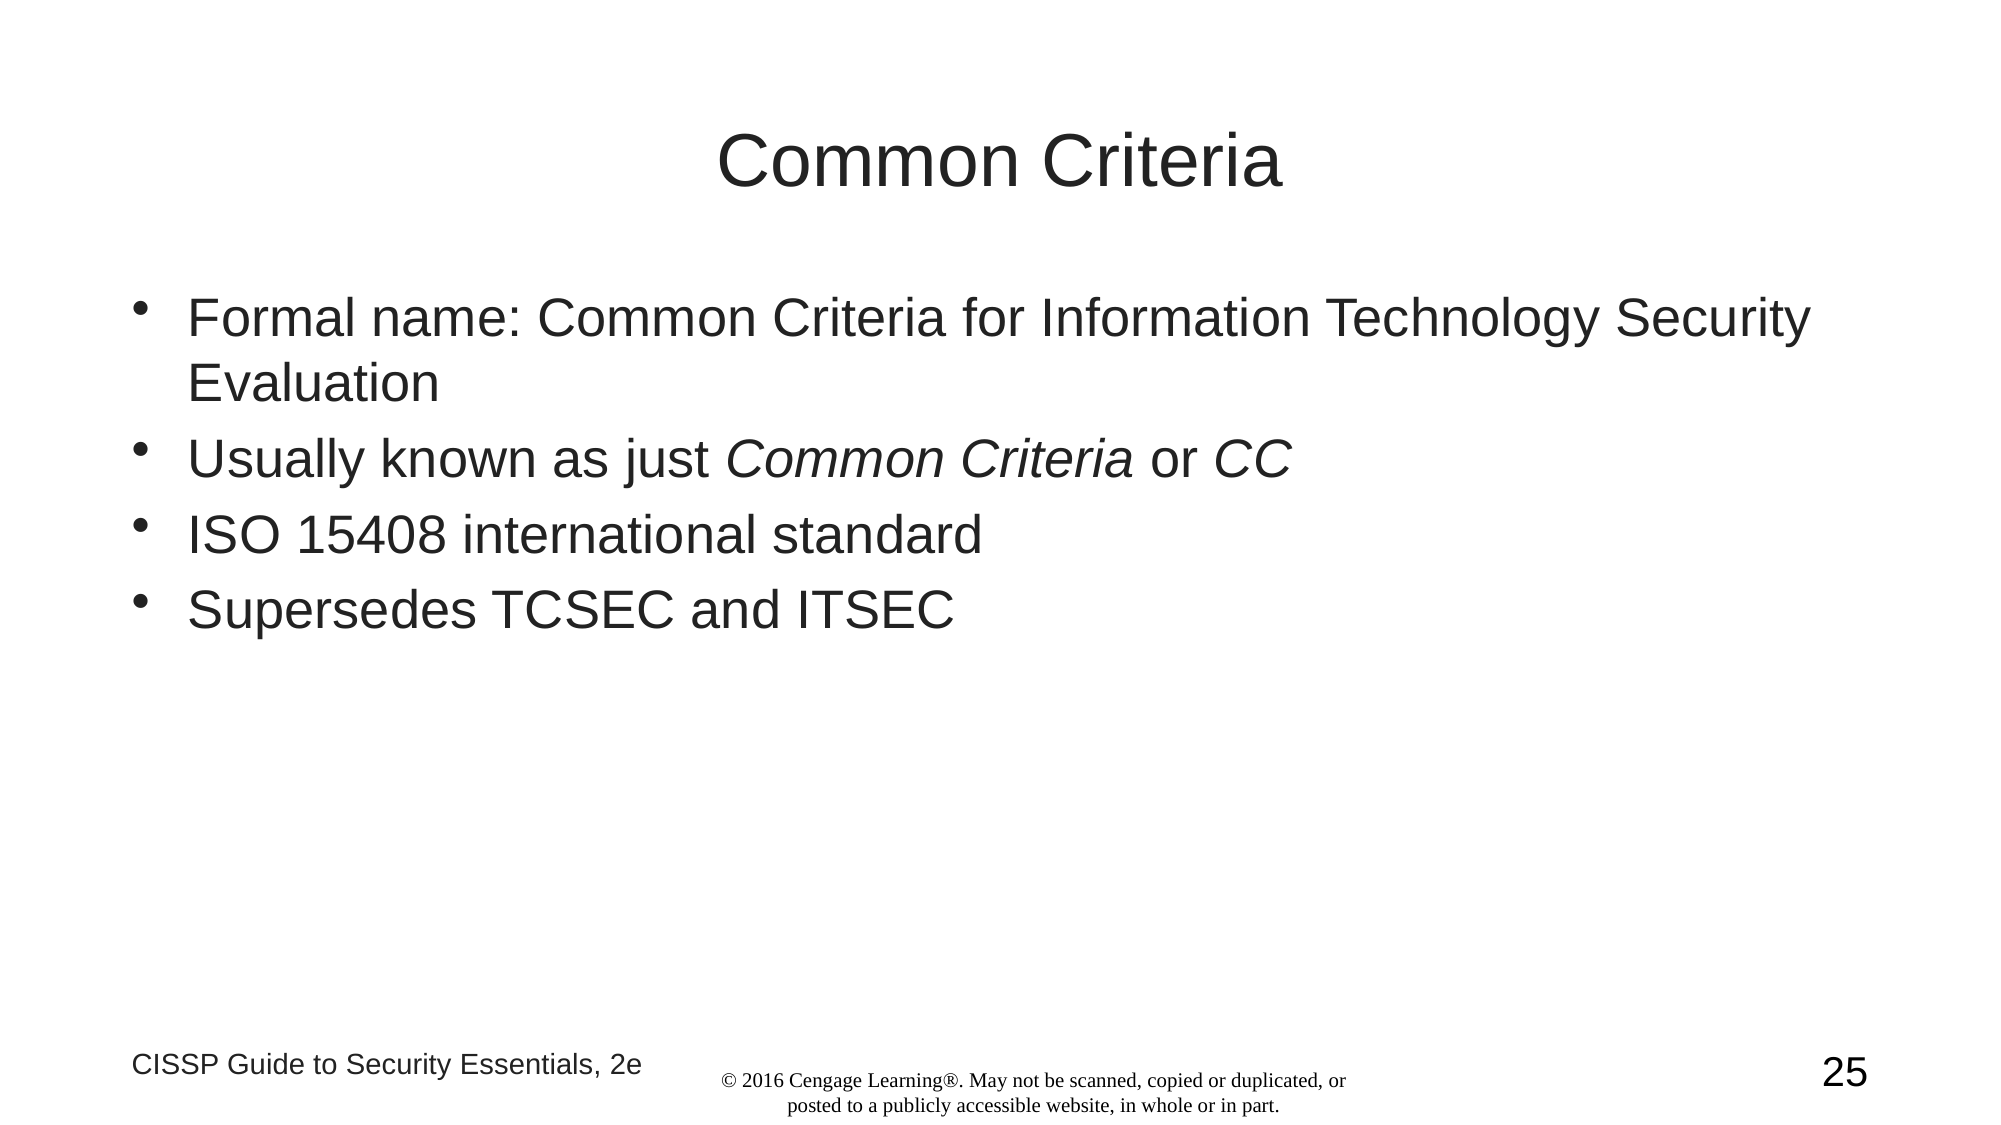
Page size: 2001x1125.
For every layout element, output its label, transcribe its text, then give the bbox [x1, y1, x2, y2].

slide_number 25 [1766, 1037, 1884, 1101]
title Common Criteria [116, 62, 1884, 250]
text_box © 2016 Cengage Learning®. May not be scanned, copied or duplicated, or posted to a publicly accessible website, in whole or in part. [677, 1059, 1390, 1125]
footer CISSP Guide to Security Essentials, 2e [116, 1037, 1251, 1101]
list Formal name: Common Criteria for Information Technology Security Evaluation Usually known as just Common Criteria or CC ISO 15408 international standard Supersedes TCSEC and ITSEC [116, 275, 1884, 1025]
